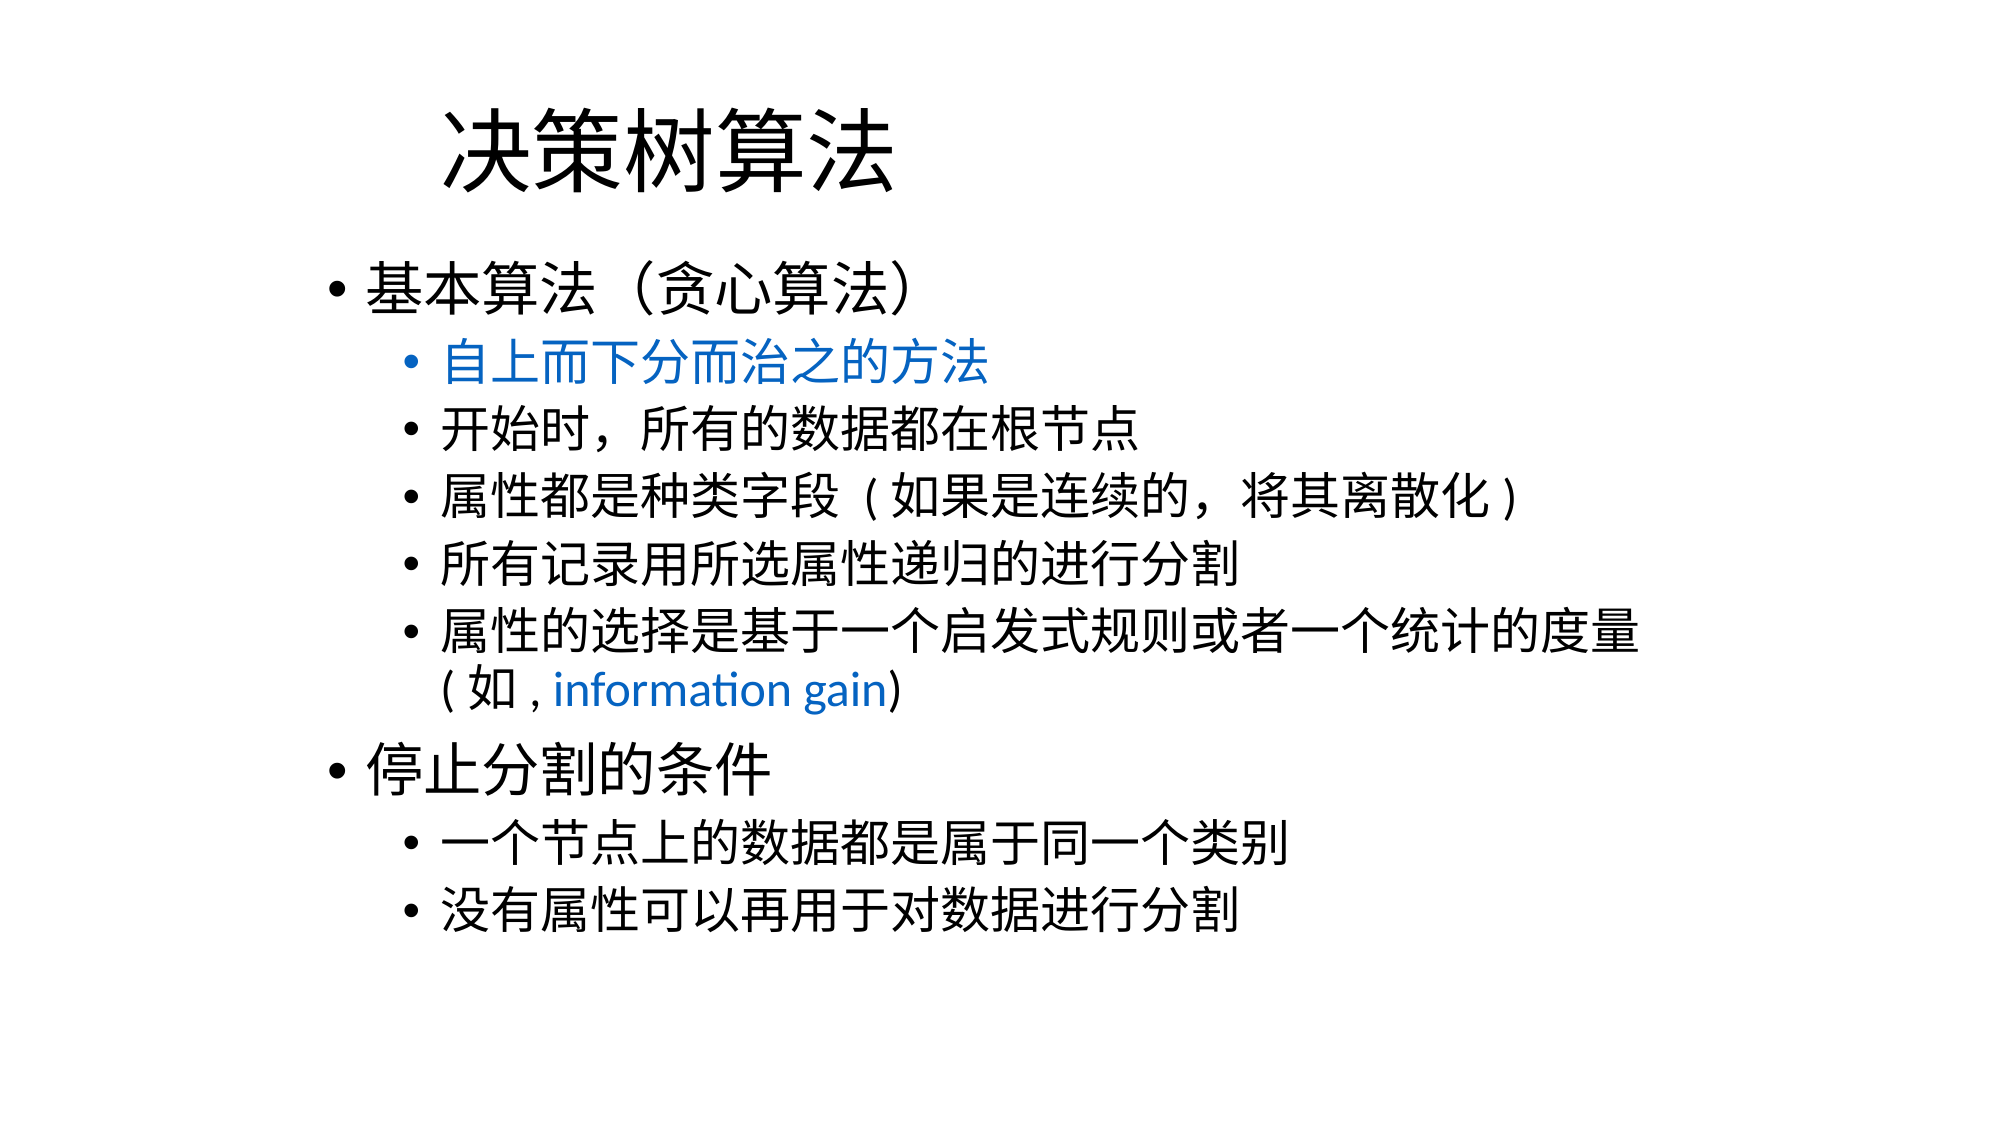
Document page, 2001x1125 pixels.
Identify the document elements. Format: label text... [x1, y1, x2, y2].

list 基本算法（贪心算法） 自上而下分而治之的方法 开始时，所有的数据都在根节点 属性都是种类字段 (如果是连续的，将其离散化) 所有记录用所选属性递归的进行分割 属性的选择是基于一个启发式规则或者一个统计的度量 (如, information gain) 停止分割的条件 一个节点上的数据都是属于同一个类别 没有属性可以再用于对数据进行分割 [312, 249, 1688, 1038]
title 决策树算法 [425, 87, 1700, 225]
